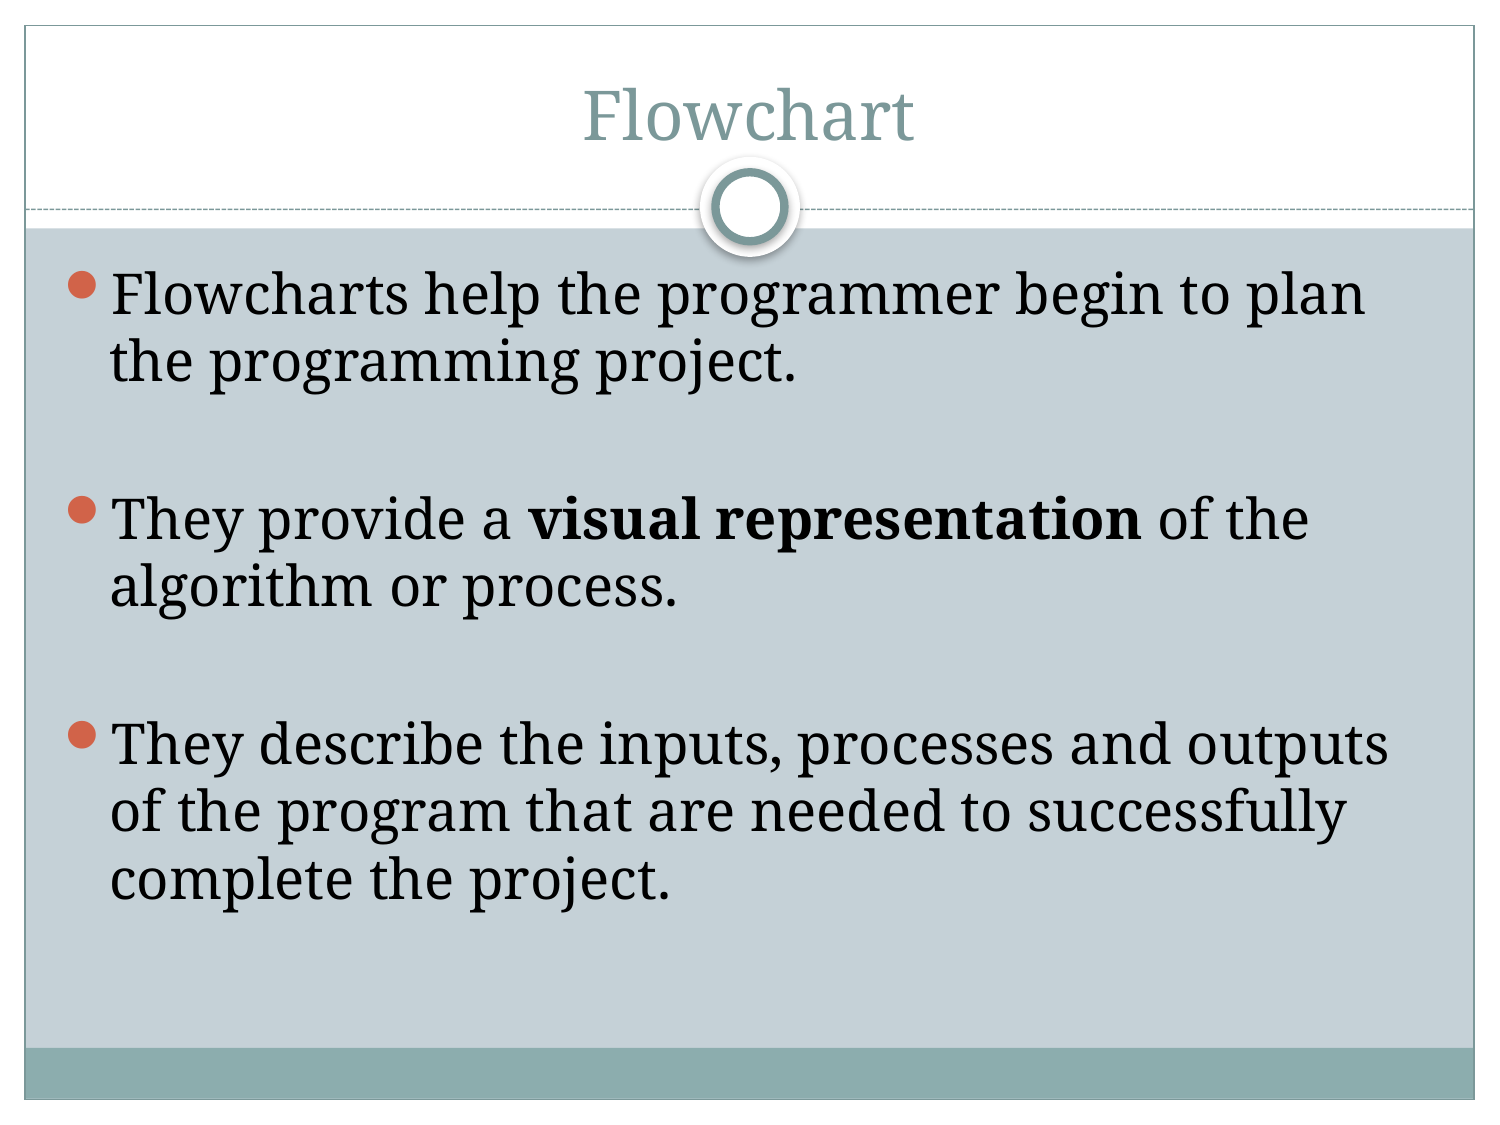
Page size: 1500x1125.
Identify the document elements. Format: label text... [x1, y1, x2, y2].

list Flowcharts help the programmer begin to plan the programming project. They provide a visual representation of the algorithm or process. They describe the inputs, processes and outputs of the program that are needed to successfully complete the project. [49, 250, 1445, 1001]
title Flowchart [49, 37, 1450, 162]
